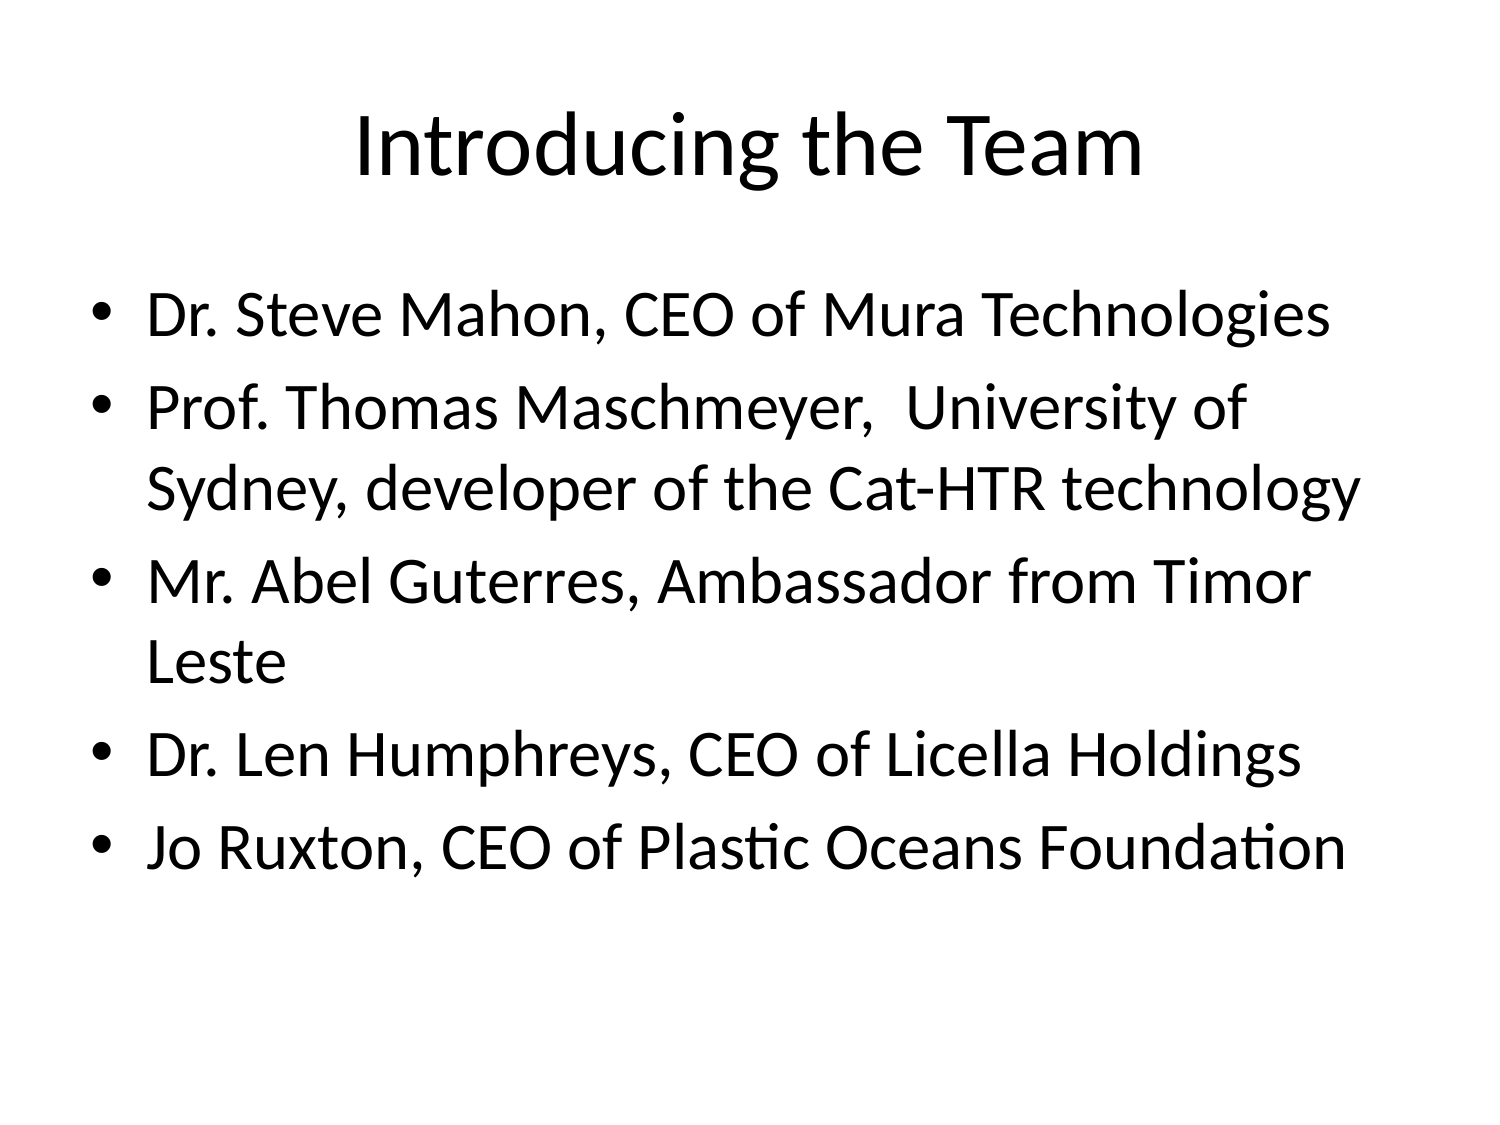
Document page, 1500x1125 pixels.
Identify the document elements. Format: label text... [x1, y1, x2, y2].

list Dr. Steve Mahon, CEO of Mura Technologies Prof. Thomas Maschmeyer, University of Sydney, developer of the Cat-HTR technology Mr. Abel Guterres, Ambassador from Timor Leste Dr. Len Humphreys, CEO of Licella Holdings Jo Ruxton, CEO of Plastic Oceans Foundation [75, 262, 1425, 1005]
title Introducing the Team [75, 45, 1425, 233]
